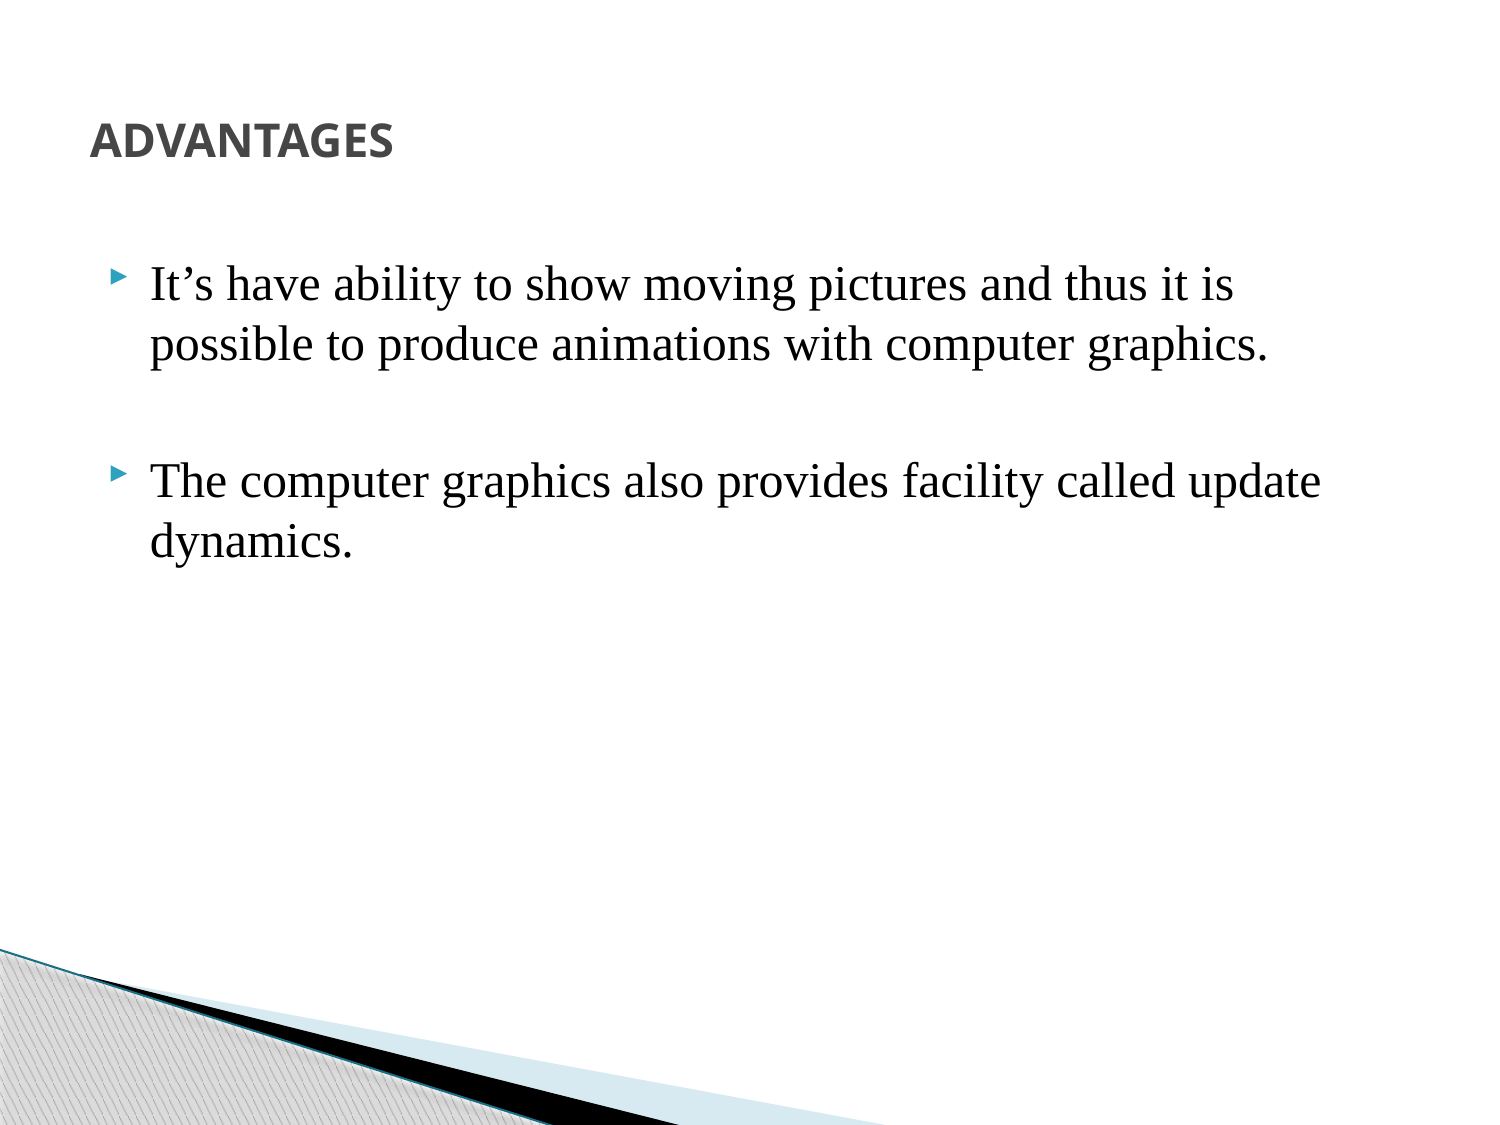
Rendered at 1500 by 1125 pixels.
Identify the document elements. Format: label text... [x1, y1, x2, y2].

list It’s have ability to show moving pictures and thus it is possible to produce animations with computer graphics. The computer graphics also provides facility called update dynamics. [74, 242, 1426, 986]
title ADVANTAGES [75, 45, 1425, 233]
